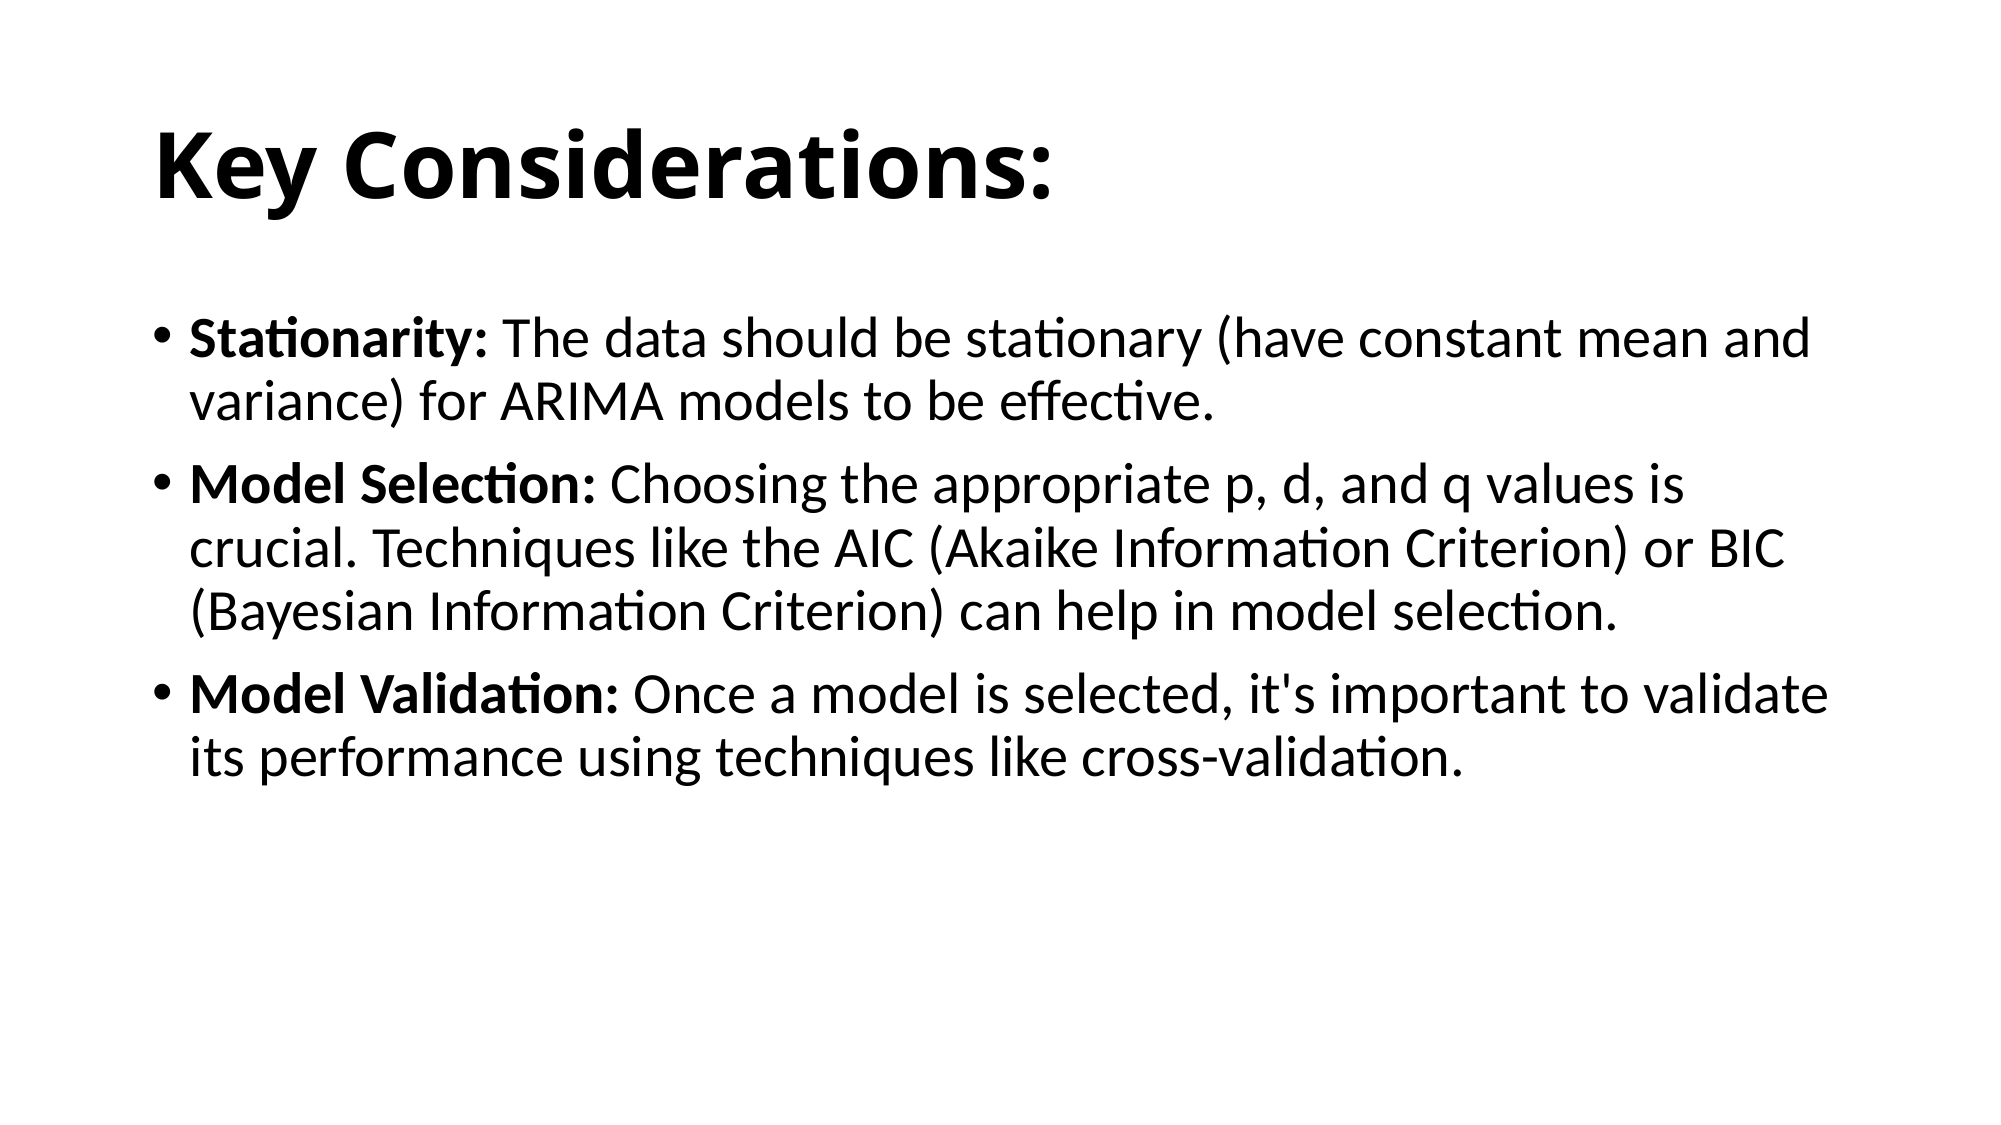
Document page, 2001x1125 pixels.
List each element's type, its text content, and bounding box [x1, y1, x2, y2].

title Key Considerations: [137, 59, 1863, 278]
list Stationarity: The data should be stationary (have constant mean and variance) for ARIMA models to be effective. Model Selection: Choosing the appropriate p, d, and q values is crucial. Techniques like the AIC (Akaike Information Criterion) or BIC (Bayesian Information Criterion) can help in model selection. Model Validation: Once a model is selected, it's important to validate its performance using techniques like cross-validation. [137, 299, 1863, 1014]
